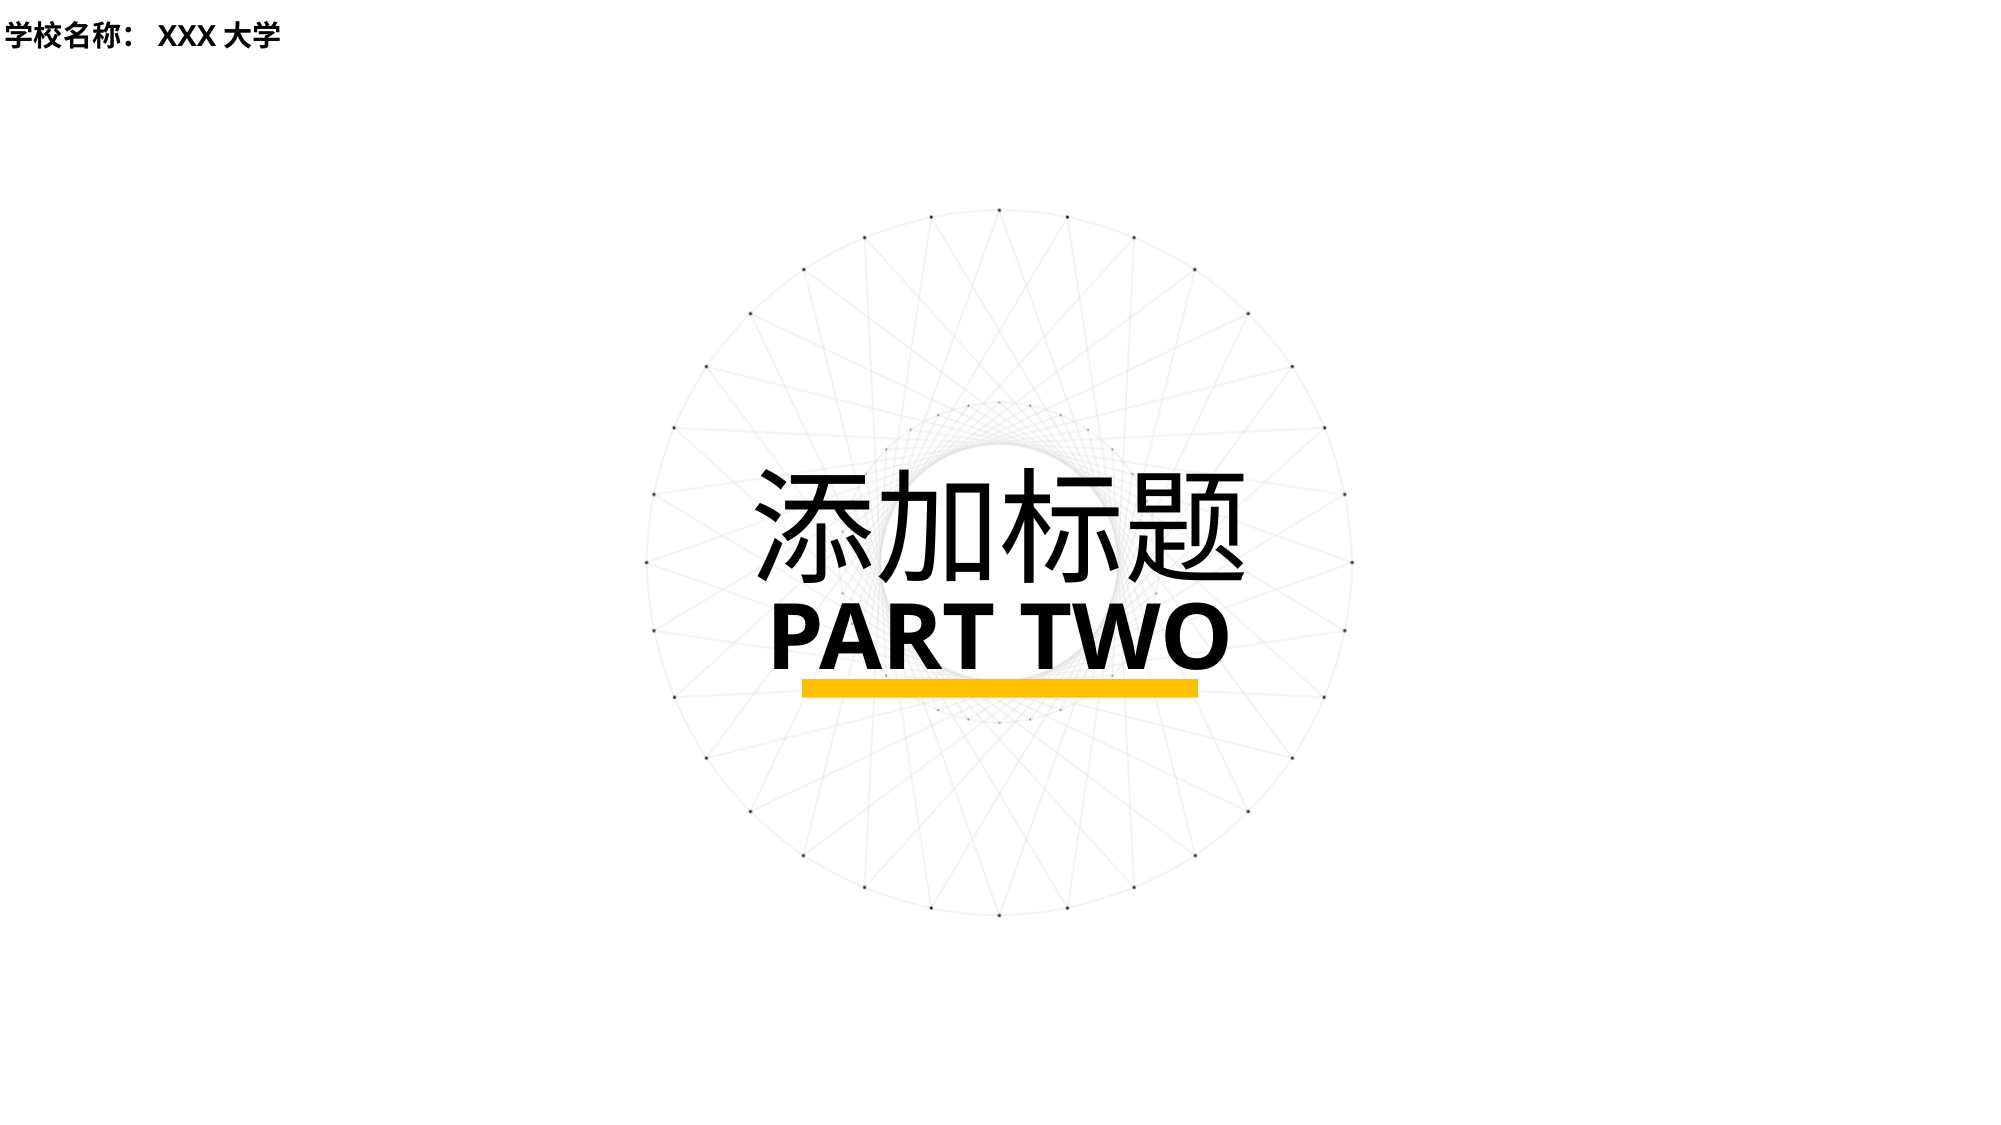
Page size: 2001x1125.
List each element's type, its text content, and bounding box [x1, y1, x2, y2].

text_box 学校名称：XXX大学 [0, 9, 297, 60]
text_box PART TWO [704, 607, 1296, 696]
text_box 添加标题 [645, 396, 1355, 607]
picture [676, 193, 1335, 396]
picture [636, 445, 1375, 932]
text_box [801, 678, 1199, 699]
